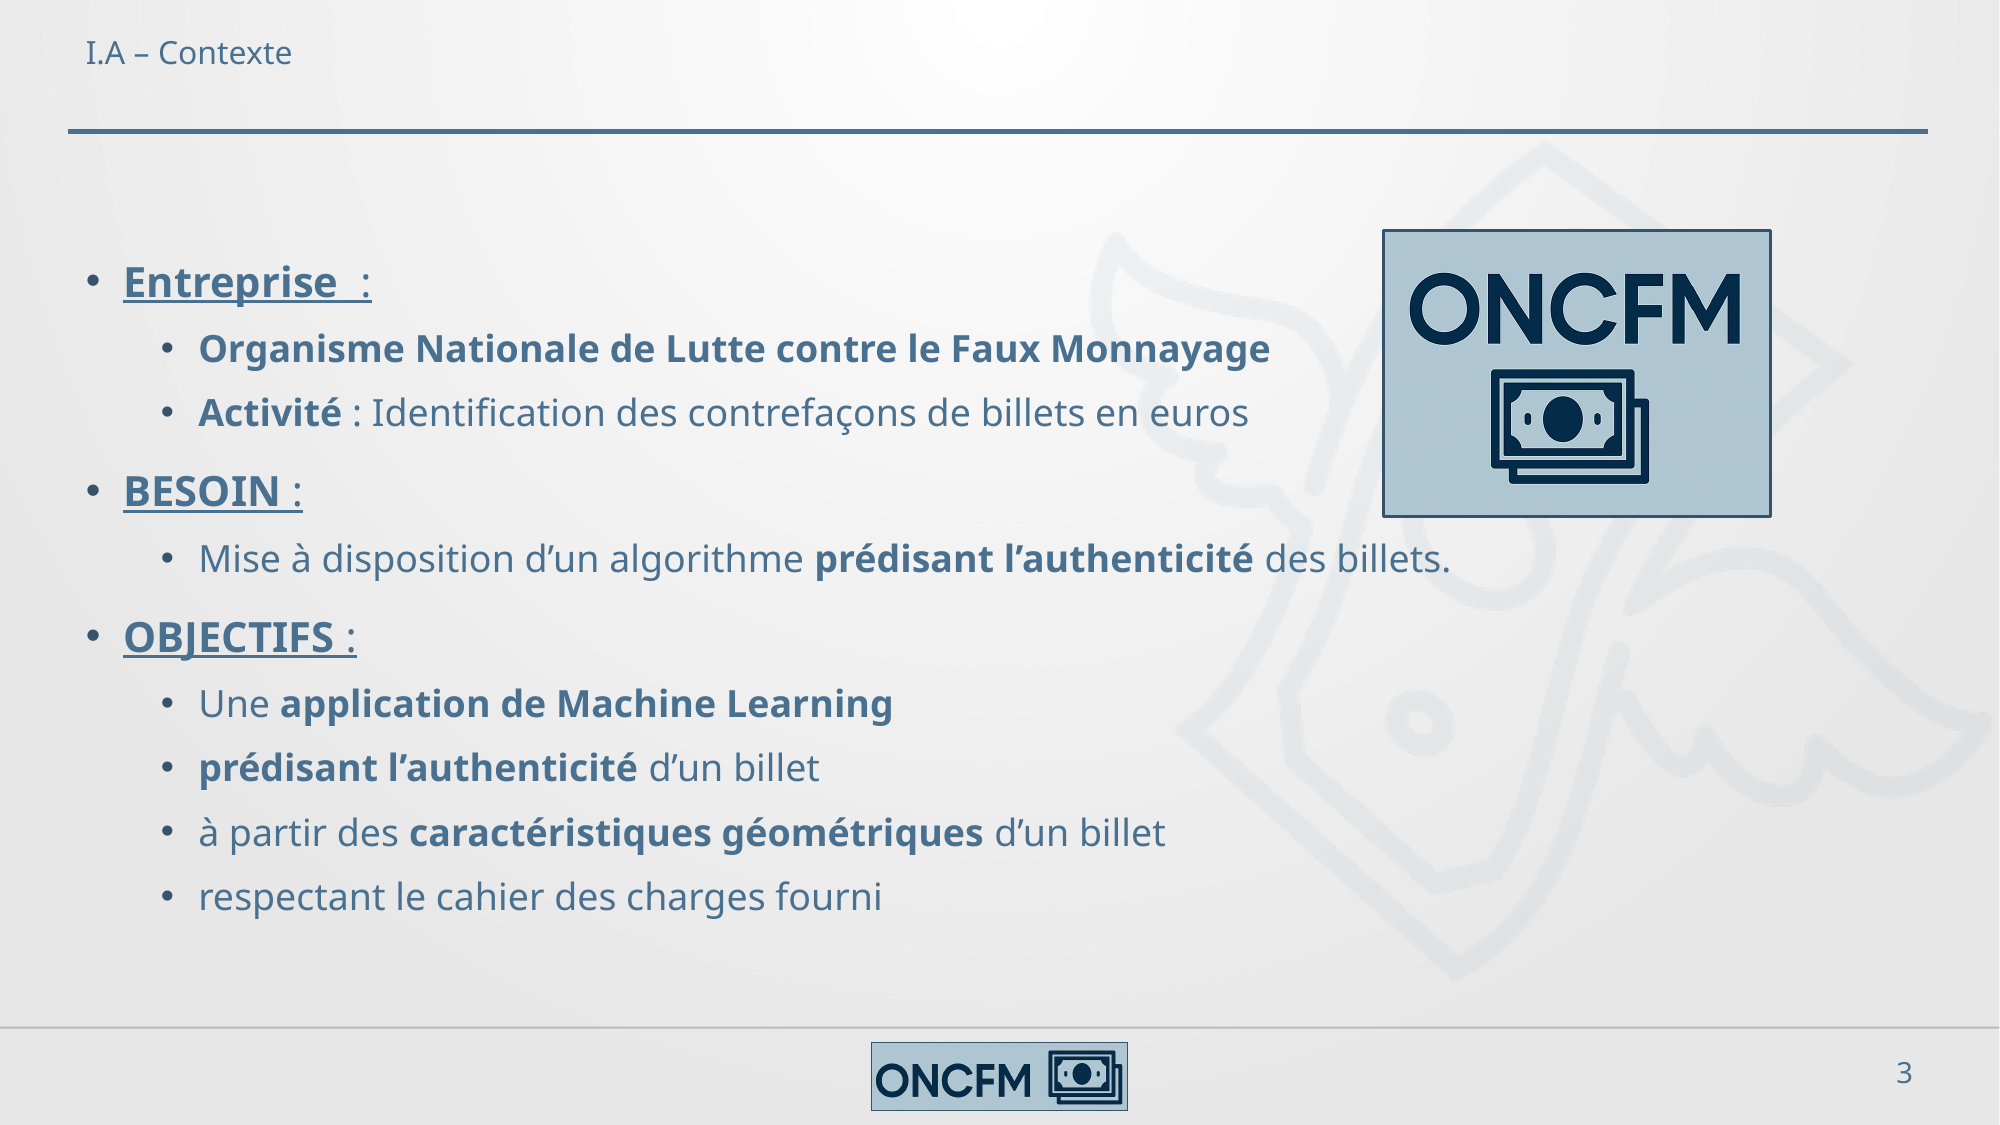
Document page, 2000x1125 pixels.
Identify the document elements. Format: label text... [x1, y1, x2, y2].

picture [872, 1043, 1127, 1110]
title I.A – Contexte [70, 29, 1932, 119]
picture [1079, 93, 2000, 1032]
slide_number 3 [1795, 1046, 1929, 1114]
list Entreprise : Organisme Nationale de Lutte contre le Faux Monnayage Activité : Identification des contrefaçons de billets en euros BESOIN : Mise à disposition d’un algorithme prédisant l’authenticité des billets. OBJECTIFS : Une application de Machine Learning prédisant l’authenticité d’un billet à partir des caractéristiques géométriques d’un billet respectant le cahier des charges fourni [70, 165, 1932, 998]
picture [1384, 231, 1770, 516]
